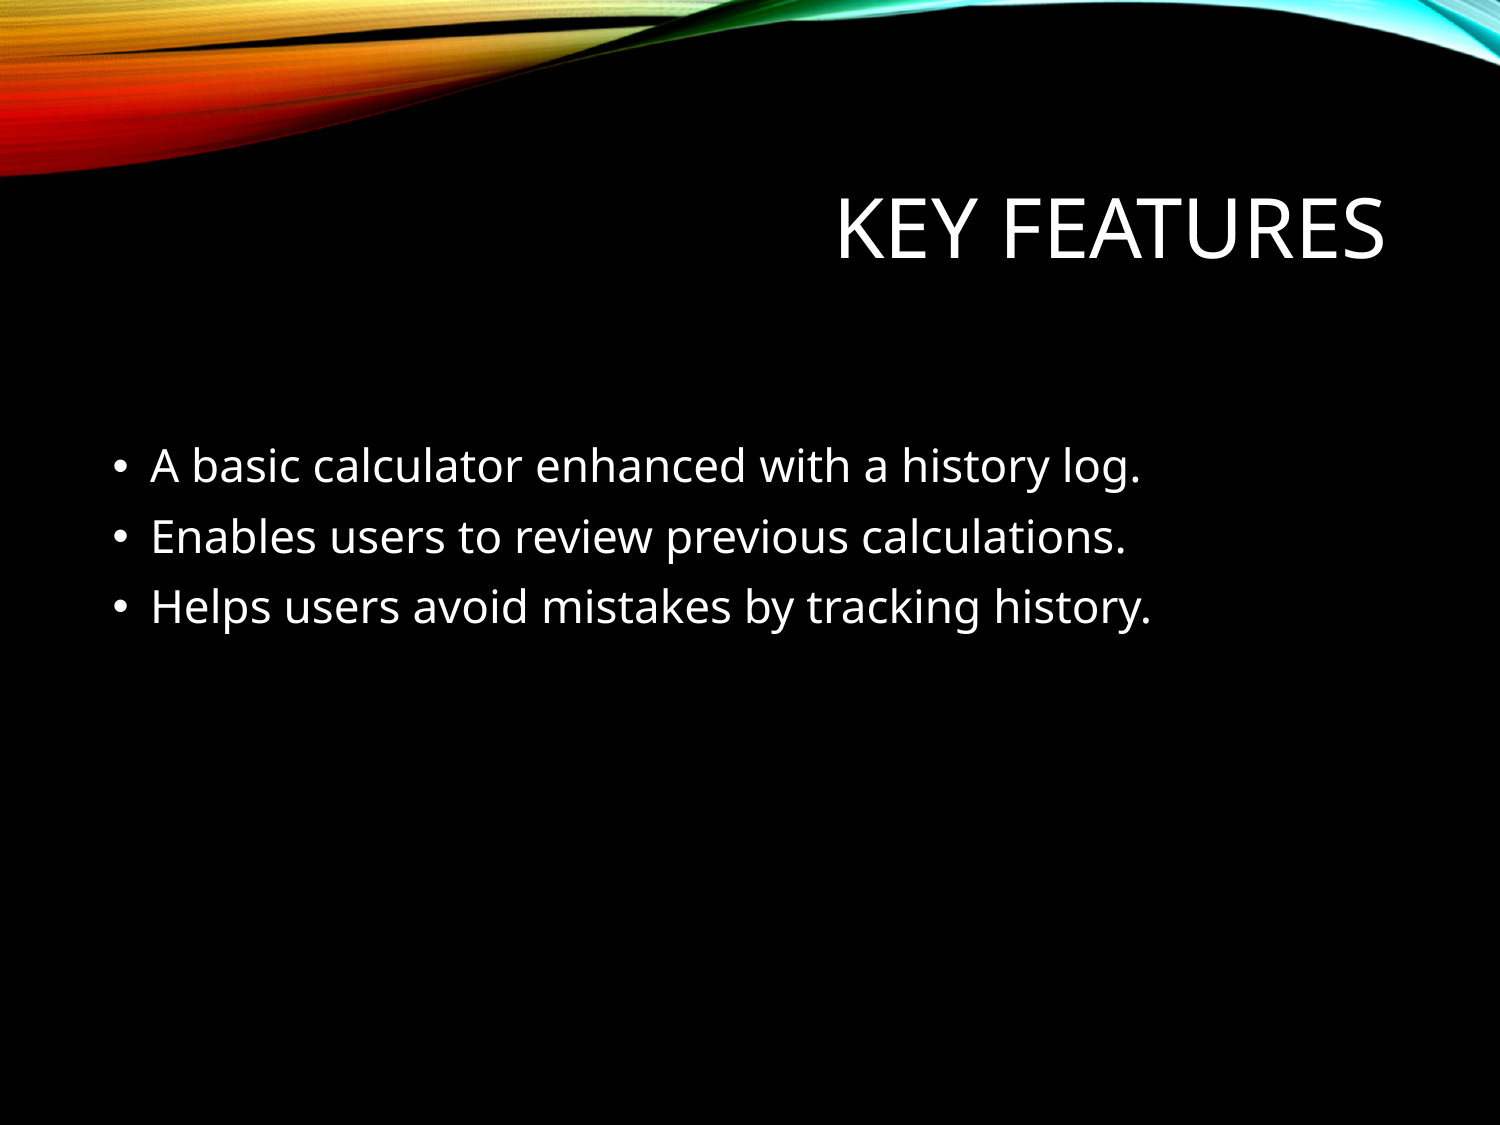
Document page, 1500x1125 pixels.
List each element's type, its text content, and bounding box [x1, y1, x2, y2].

picture [0, 0, 1500, 178]
list A basic calculator enhanced with a history log. Enables users to review previous calculations. Helps users avoid mistakes by tracking history. [97, 360, 1403, 1028]
title Key Features [356, 125, 1403, 338]
